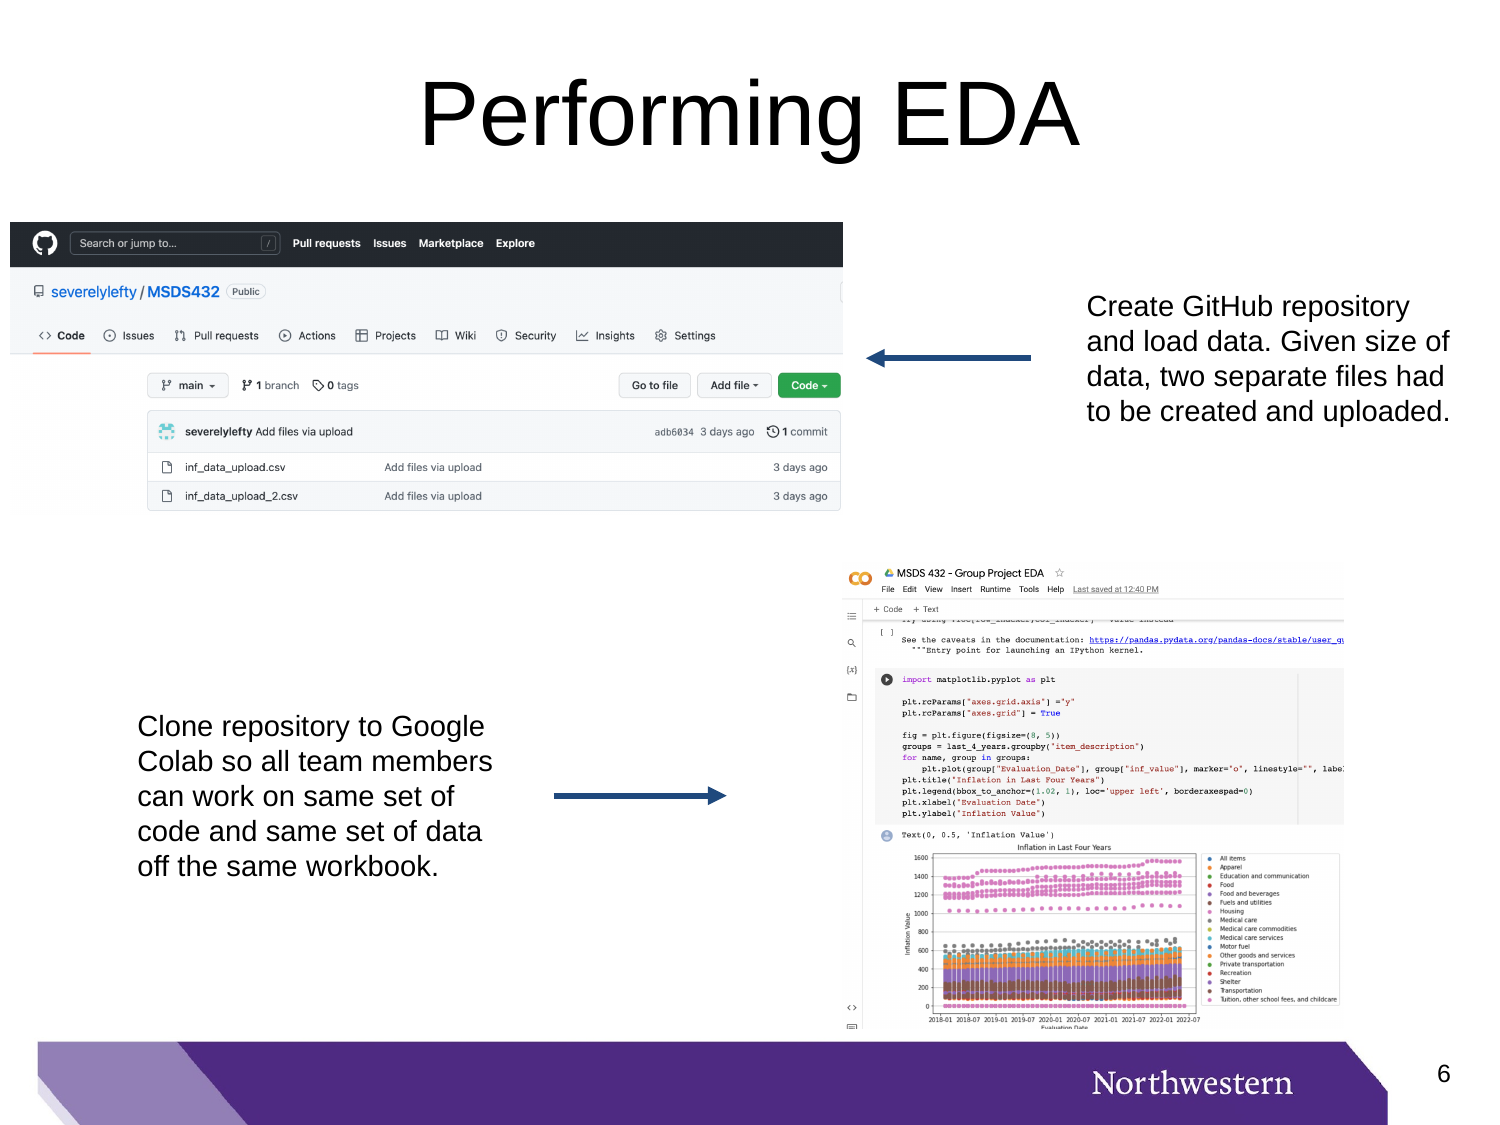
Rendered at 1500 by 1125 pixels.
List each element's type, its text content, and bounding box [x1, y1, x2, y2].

text_box Create GitHub repository and load data. Given size of data, two separate files had to be created and uploaded. [1071, 272, 1476, 443]
picture [0, 0, 1500, 1125]
title Performing EDA [75, 14, 1425, 203]
slide_number ‹#› [1367, 1042, 1466, 1103]
text_box Clone repository to Google Colab so all team members can work on same set of code and same set of data off the same workbook. [122, 692, 515, 897]
